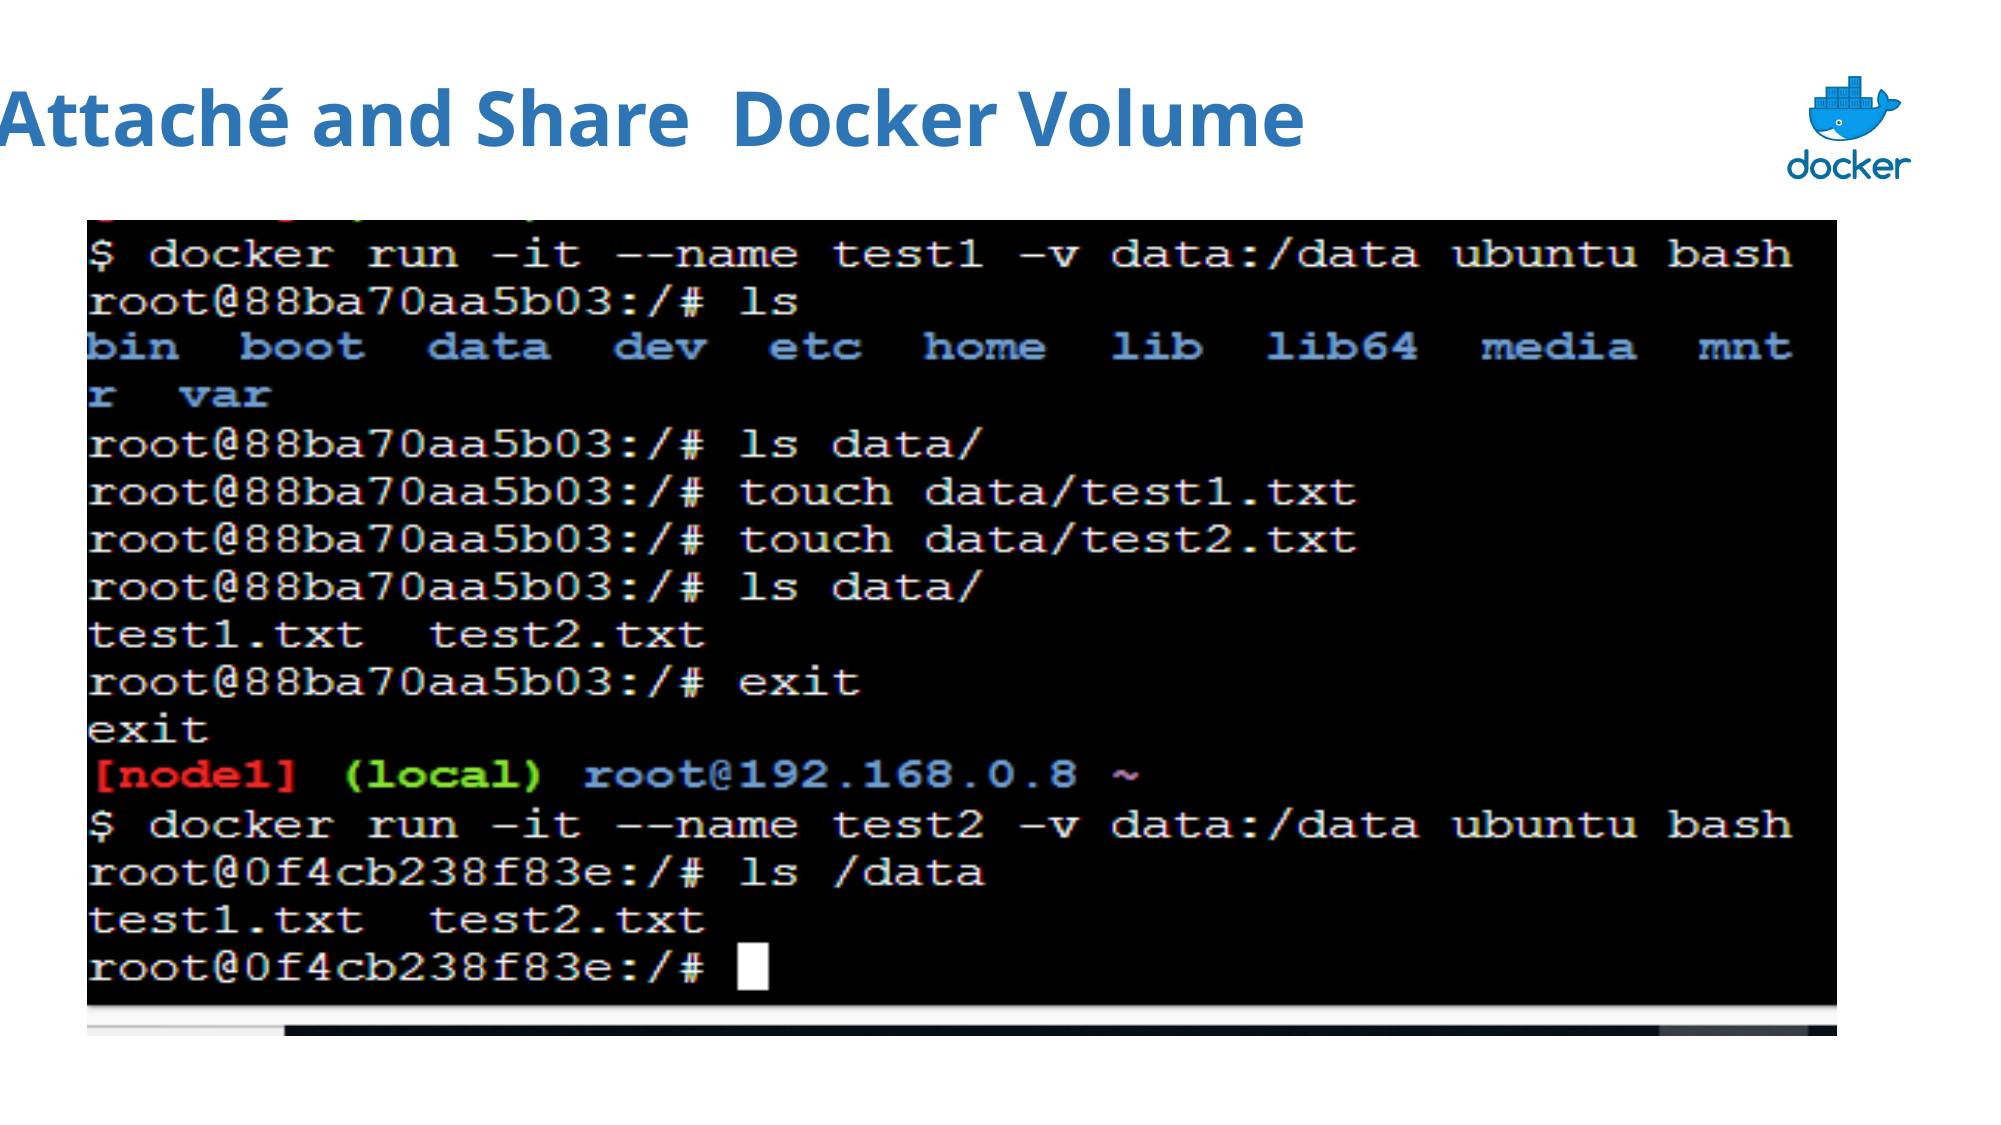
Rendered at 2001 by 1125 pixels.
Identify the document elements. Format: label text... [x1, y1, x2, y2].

text_box Attaché and Share Docker Volume [0, 64, 1365, 178]
picture [1776, 65, 1922, 190]
picture [87, 220, 1837, 1036]
